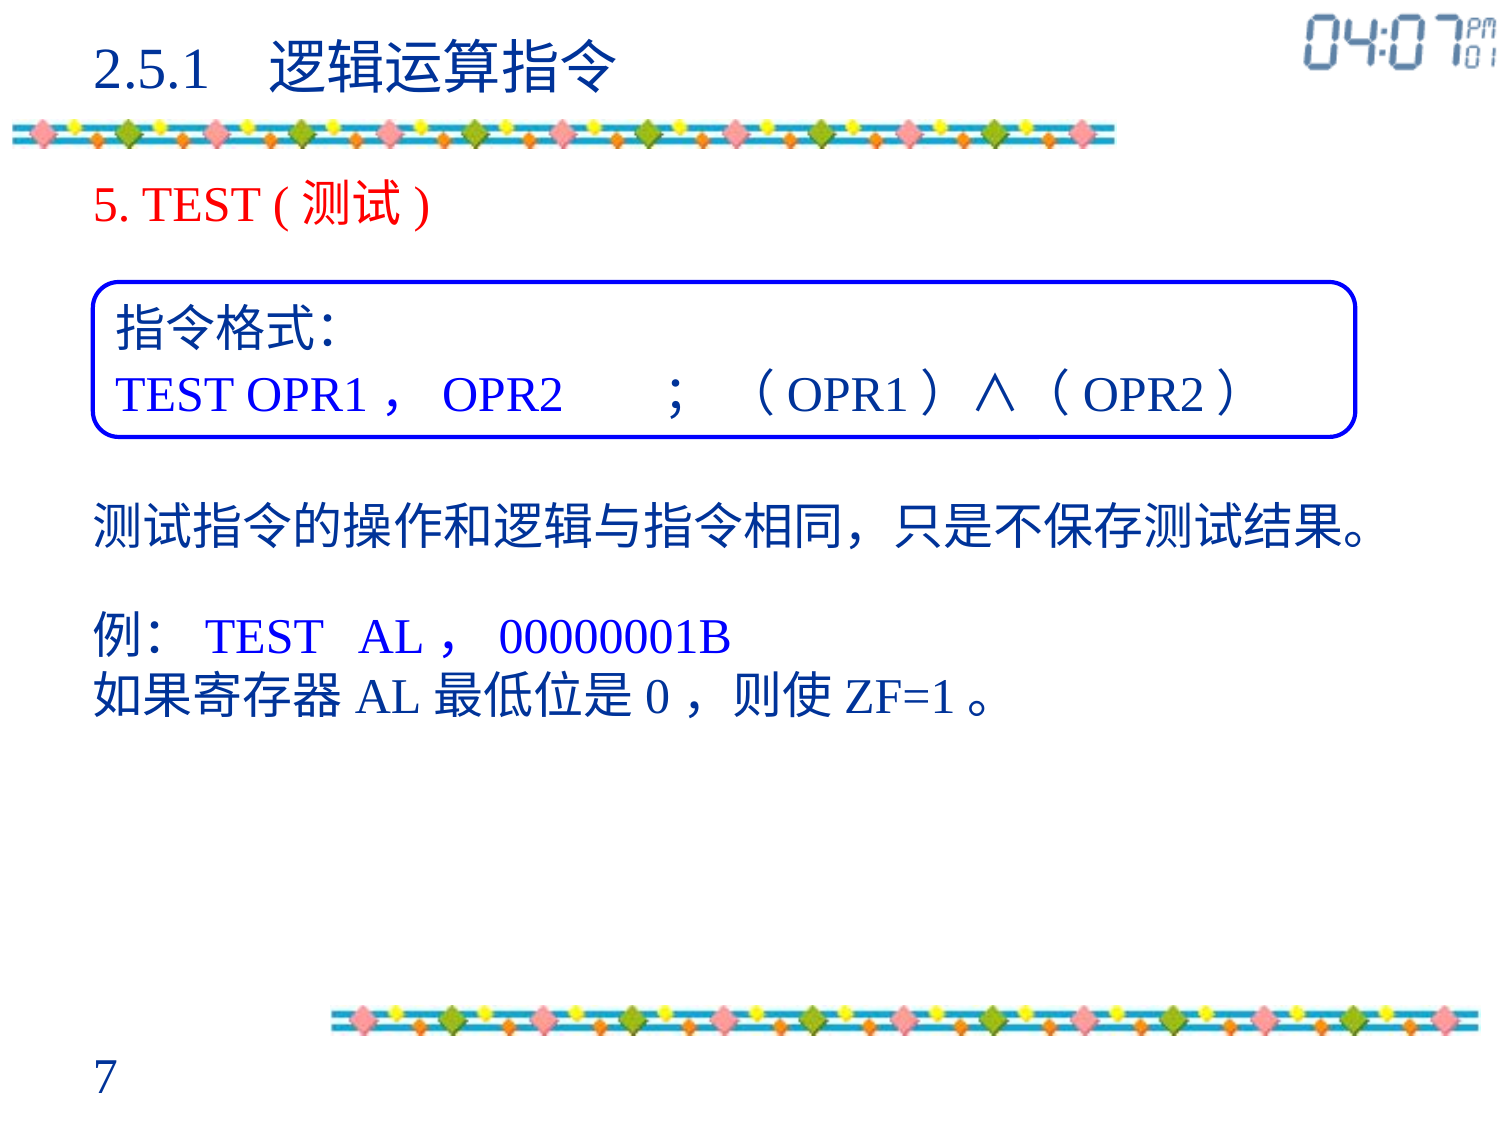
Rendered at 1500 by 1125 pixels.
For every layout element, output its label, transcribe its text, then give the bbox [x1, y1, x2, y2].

text_box 测试指令的操作和逻辑与指令相同，只是不保存测试结果。 [78, 487, 1415, 563]
picture [1299, 0, 1500, 88]
text_box 5. TEST (测试) [78, 163, 829, 239]
text_box 指令格式： TEST OPR1，OPR2 ； （OPR1）∧（OPR2） [90, 279, 1358, 440]
title 2.5.1 逻辑运算指令 [78, 16, 1164, 108]
text_box 例：TEST AL，00000001B 如果寄存器AL最低位是0，则使ZF=1。 [78, 596, 1500, 731]
picture [330, 1005, 1481, 1036]
picture [11, 119, 1117, 149]
